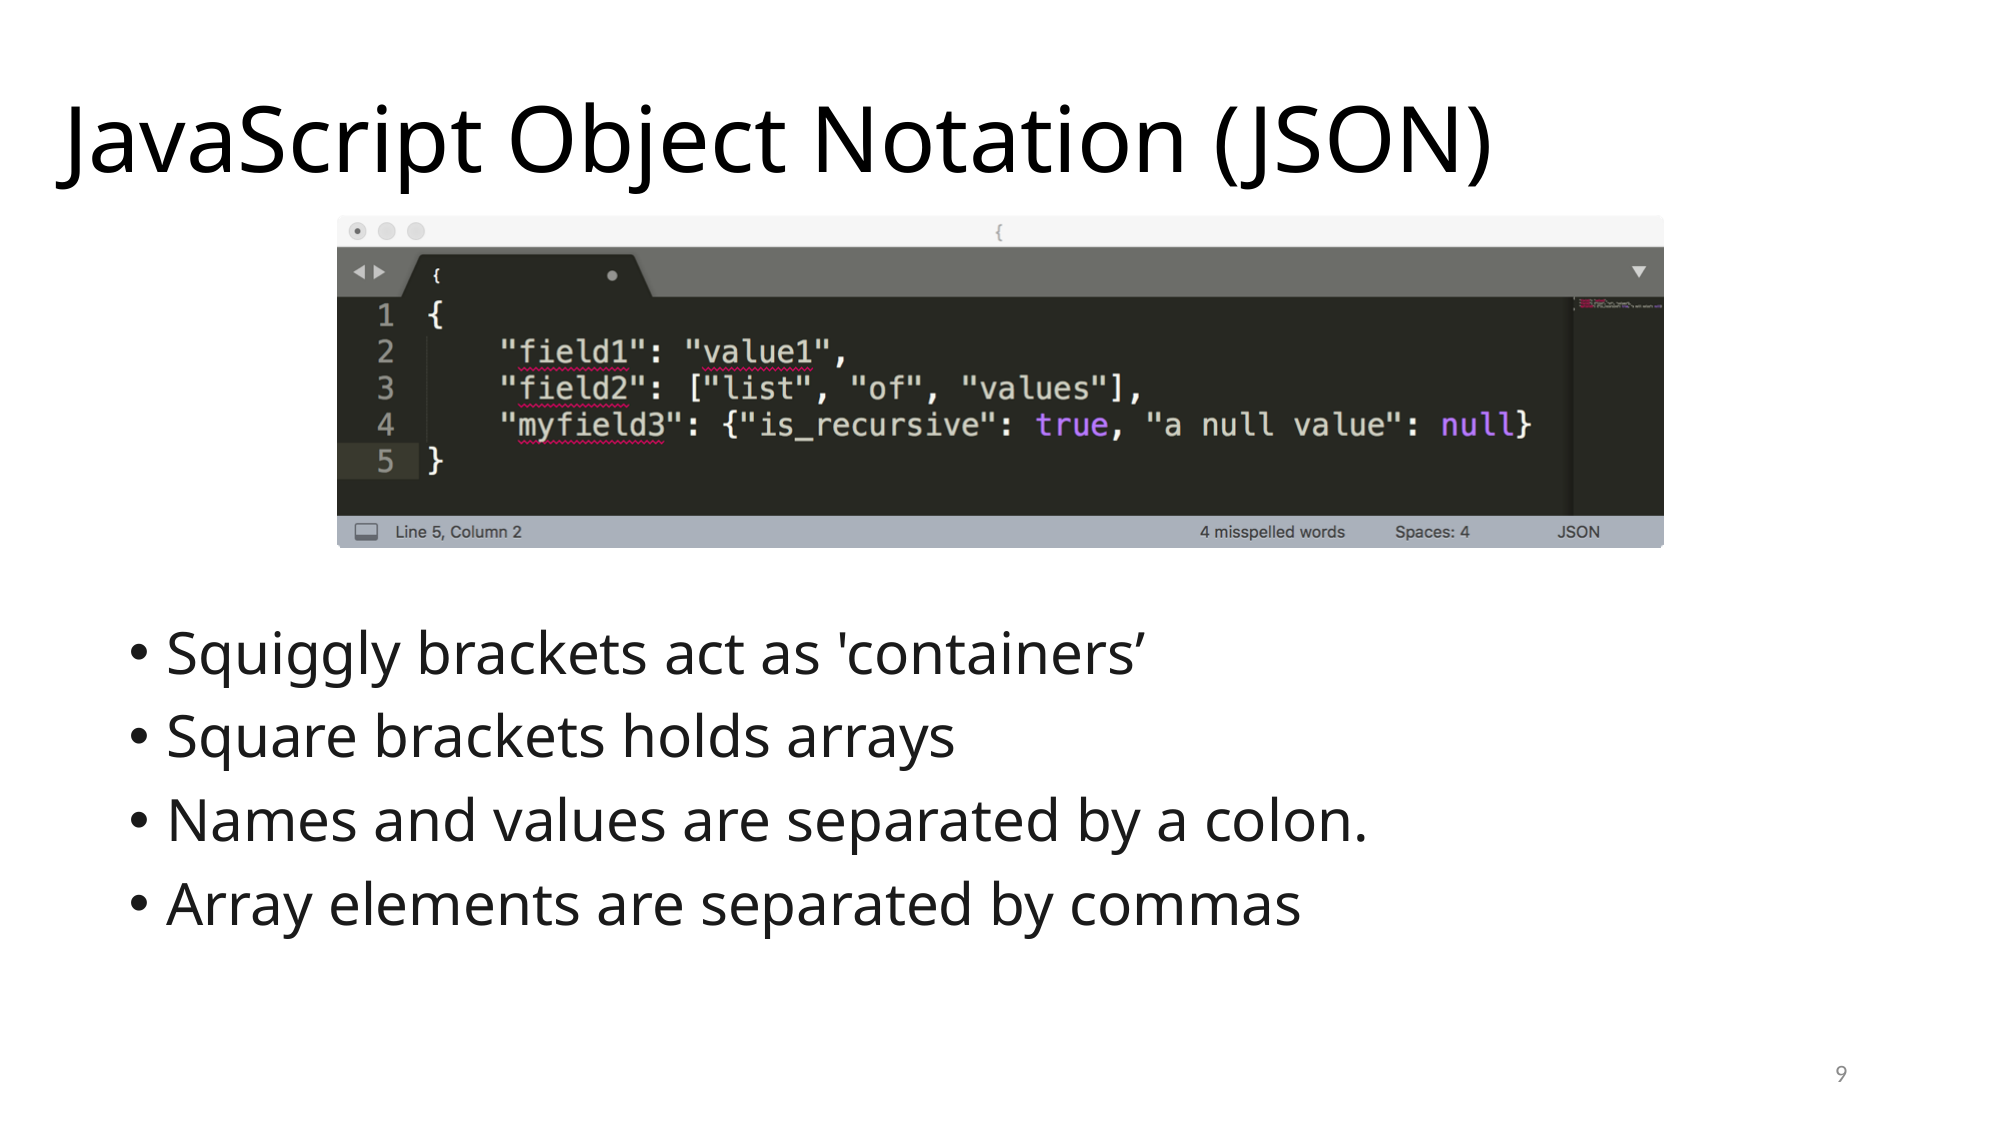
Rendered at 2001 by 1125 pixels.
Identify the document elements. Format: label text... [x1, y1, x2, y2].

title JavaScript Object Notation (JSON) [48, 34, 1821, 252]
picture [337, 215, 1664, 548]
slide_number 9 [1412, 1042, 1863, 1103]
list Squiggly brackets act as 'containers’ Square brackets holds arrays Names and values are separated by a colon. Array elements are separated by commas [114, 616, 1839, 1083]
